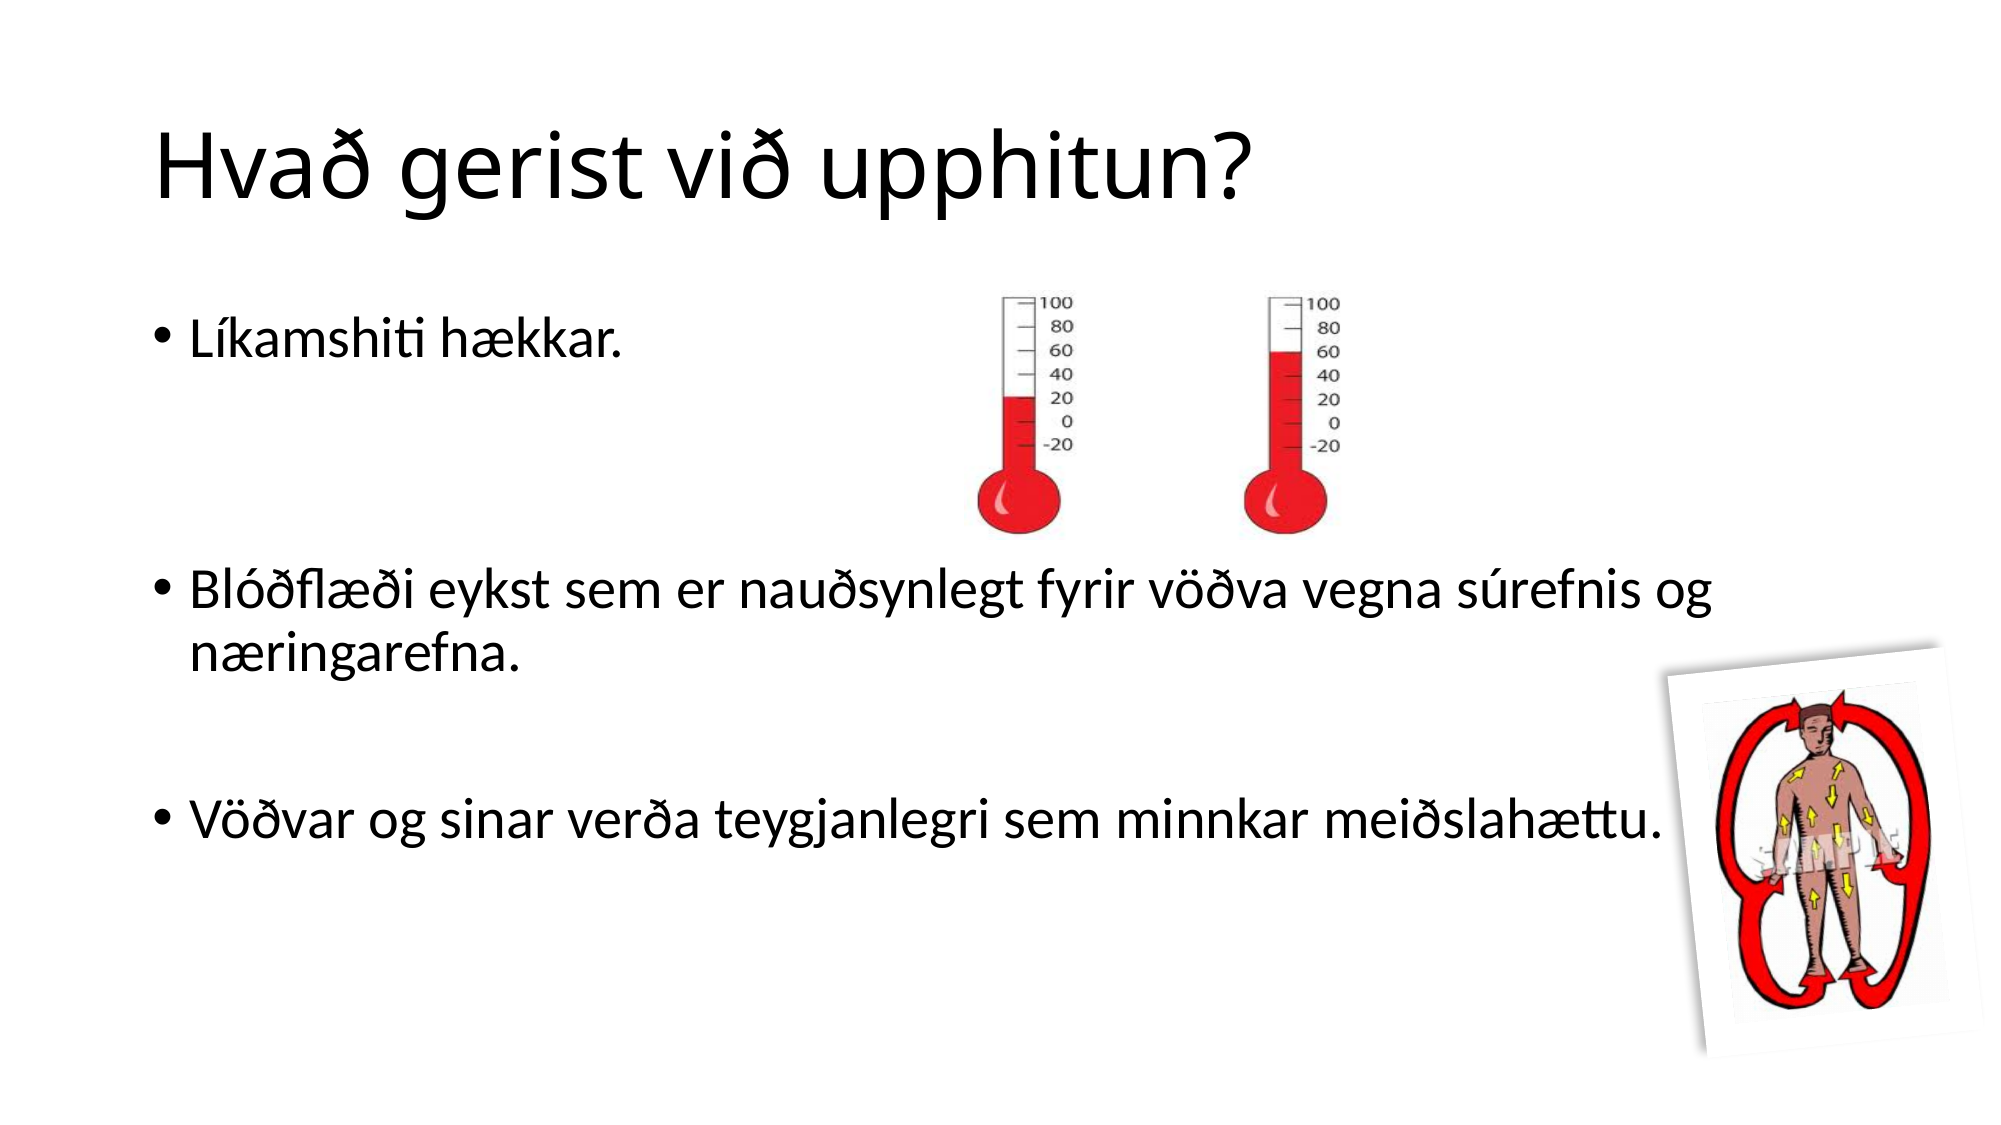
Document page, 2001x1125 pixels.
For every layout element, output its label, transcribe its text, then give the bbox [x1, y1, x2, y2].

title Hvað gerist við upphitun? [137, 59, 1863, 278]
list Líkamshiti hækkar. Blóðflæði eykst sem er nauðsynlegt fyrir vöðva vegna súrefnis og næringarefna. Vöðvar og sinar verða teygjanlegri sem minnkar meiðslahættu. [137, 299, 1863, 1014]
picture [1703, 682, 1949, 1023]
picture [964, 290, 1351, 540]
